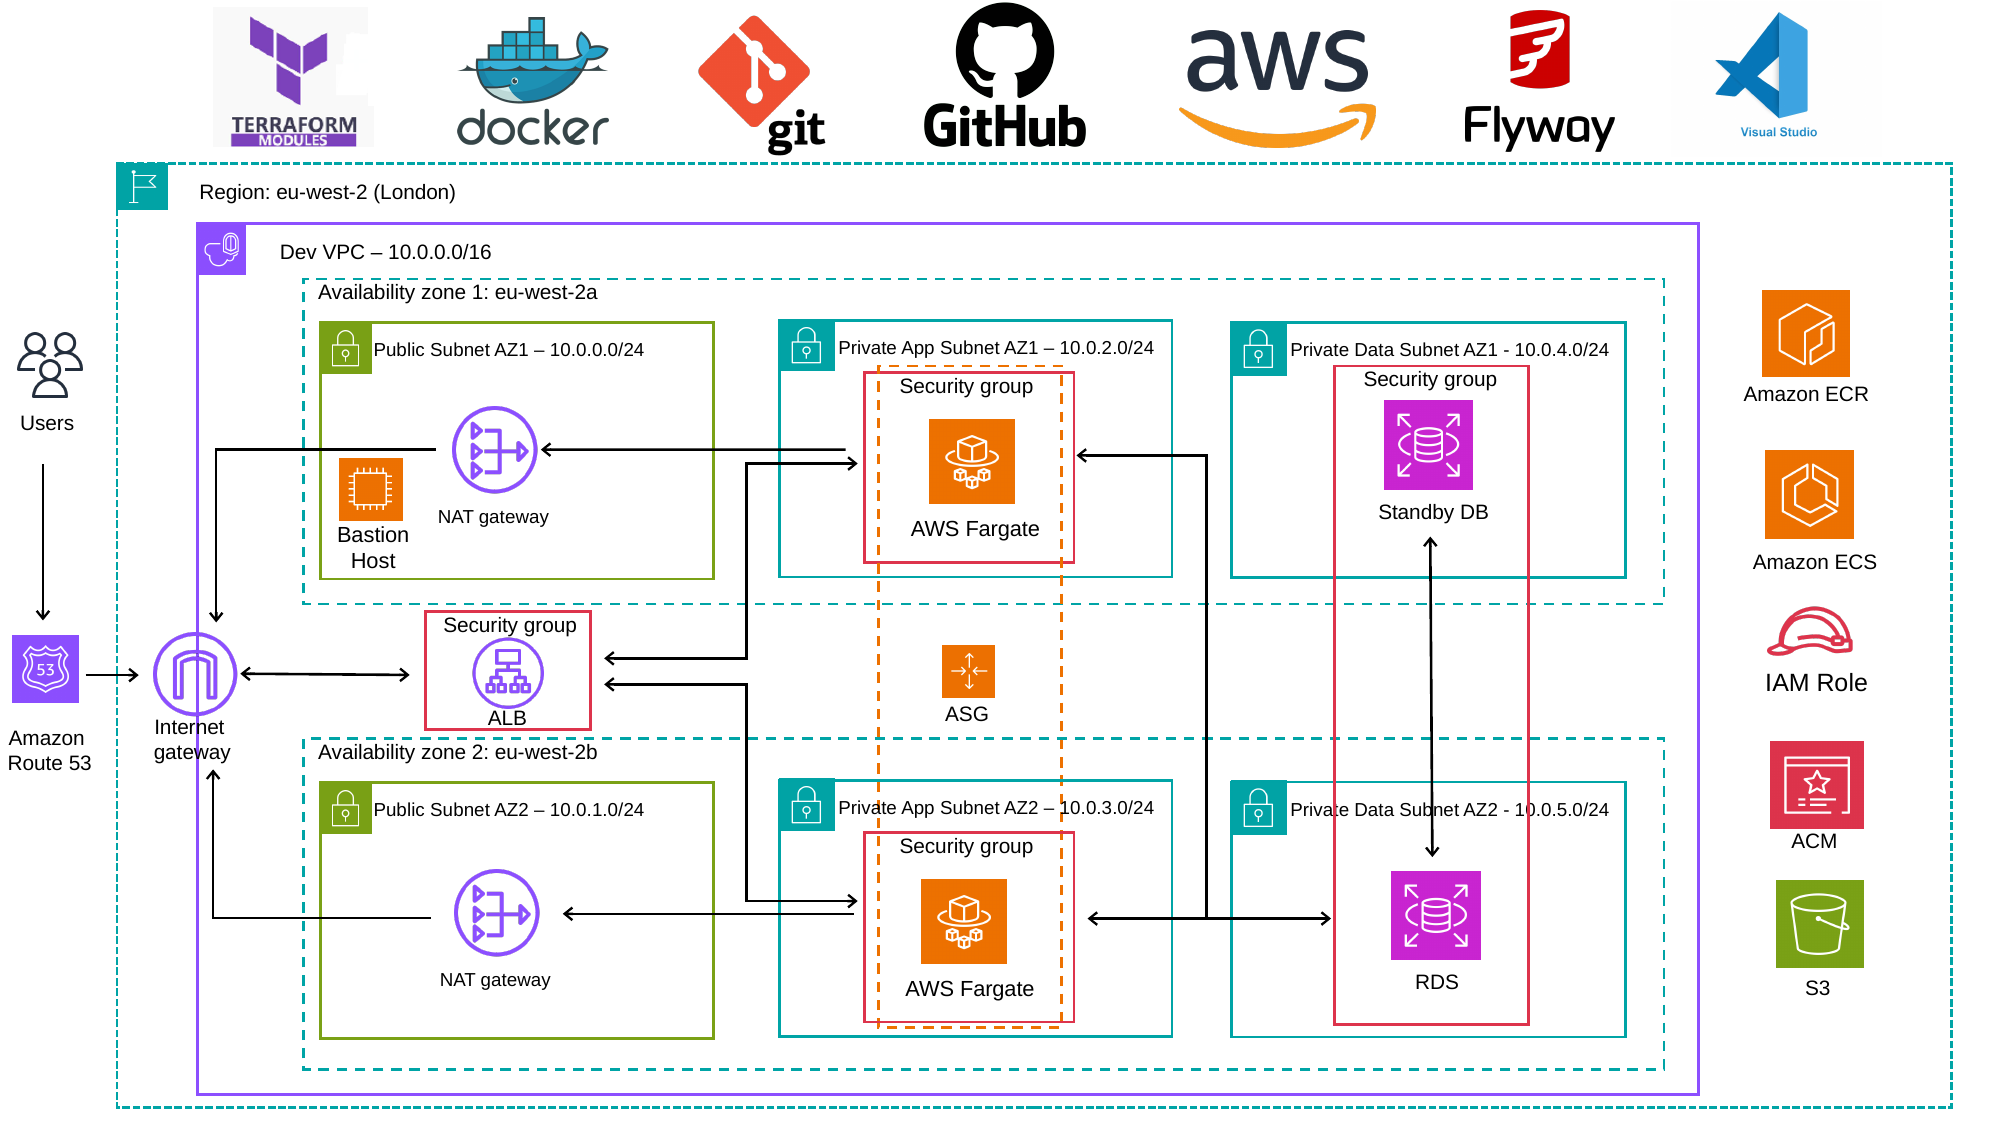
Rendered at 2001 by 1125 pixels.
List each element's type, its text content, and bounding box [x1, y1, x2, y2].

picture [1765, 450, 1854, 540]
picture [929, 419, 1015, 504]
picture [469, 634, 547, 712]
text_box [63, 628, 316, 772]
picture [339, 458, 403, 521]
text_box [371, 865, 620, 1010]
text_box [320, 782, 714, 1039]
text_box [1231, 780, 1626, 1038]
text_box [369, 402, 618, 547]
picture [1671, 1, 1882, 157]
picture [942, 645, 995, 698]
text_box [320, 322, 714, 579]
picture [457, 17, 609, 145]
picture [12, 635, 79, 703]
picture [1384, 400, 1473, 490]
picture [1770, 741, 1864, 829]
picture [1179, 30, 1376, 148]
picture [690, 10, 841, 161]
picture [1763, 585, 1856, 678]
picture [921, 879, 1006, 964]
picture [872, 0, 1138, 150]
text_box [197, 223, 1699, 1095]
picture [213, 7, 374, 148]
text_box Amazon Route 53 [0, 717, 116, 782]
picture [14, 329, 86, 401]
picture [1391, 871, 1481, 960]
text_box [779, 778, 1173, 1037]
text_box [779, 319, 1173, 577]
picture [1776, 880, 1864, 968]
picture [1762, 290, 1850, 377]
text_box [1231, 321, 1626, 578]
text_box Users [0, 402, 95, 443]
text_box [116, 163, 1952, 1108]
picture [1465, 10, 1615, 152]
